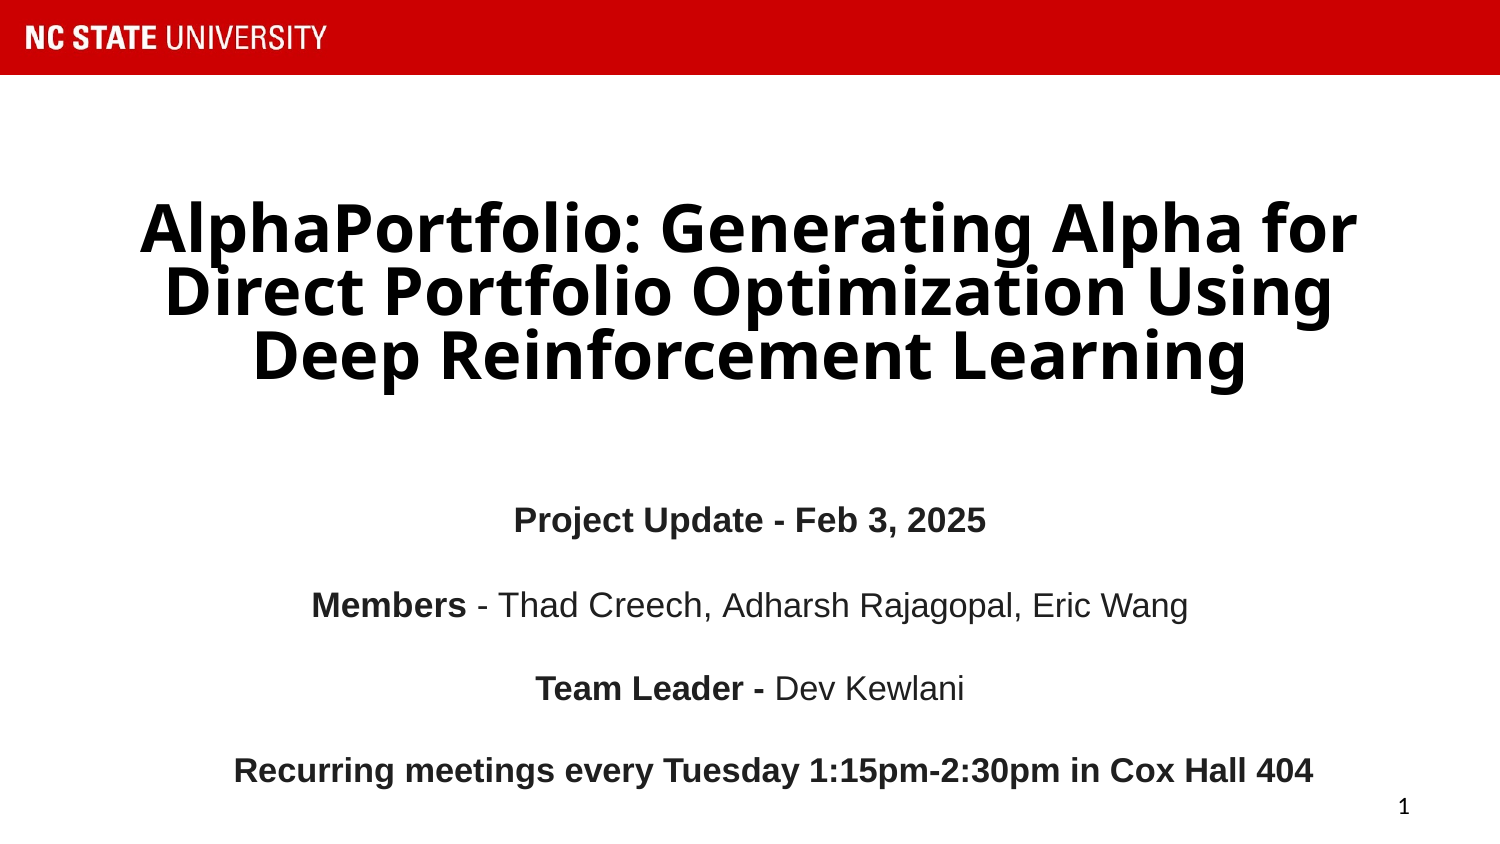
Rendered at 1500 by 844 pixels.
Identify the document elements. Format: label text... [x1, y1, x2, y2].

title AlphaPortfolio: Generating Alpha for Direct Portfolio Optimization Using Deep Reinforcement Learning [112, 172, 1388, 422]
picture [0, 0, 1500, 75]
slide_number 1 [1074, 782, 1425, 827]
subtitle Project Update - Feb 3, 2025 Members - Thad Creech, Adharsh Rajagopal, Eric Wang Team Leader - Dev Kewlani Recurring meetings every Tuesday 1:15pm-2:30pm in Cox Hall 404 [112, 447, 1388, 711]
